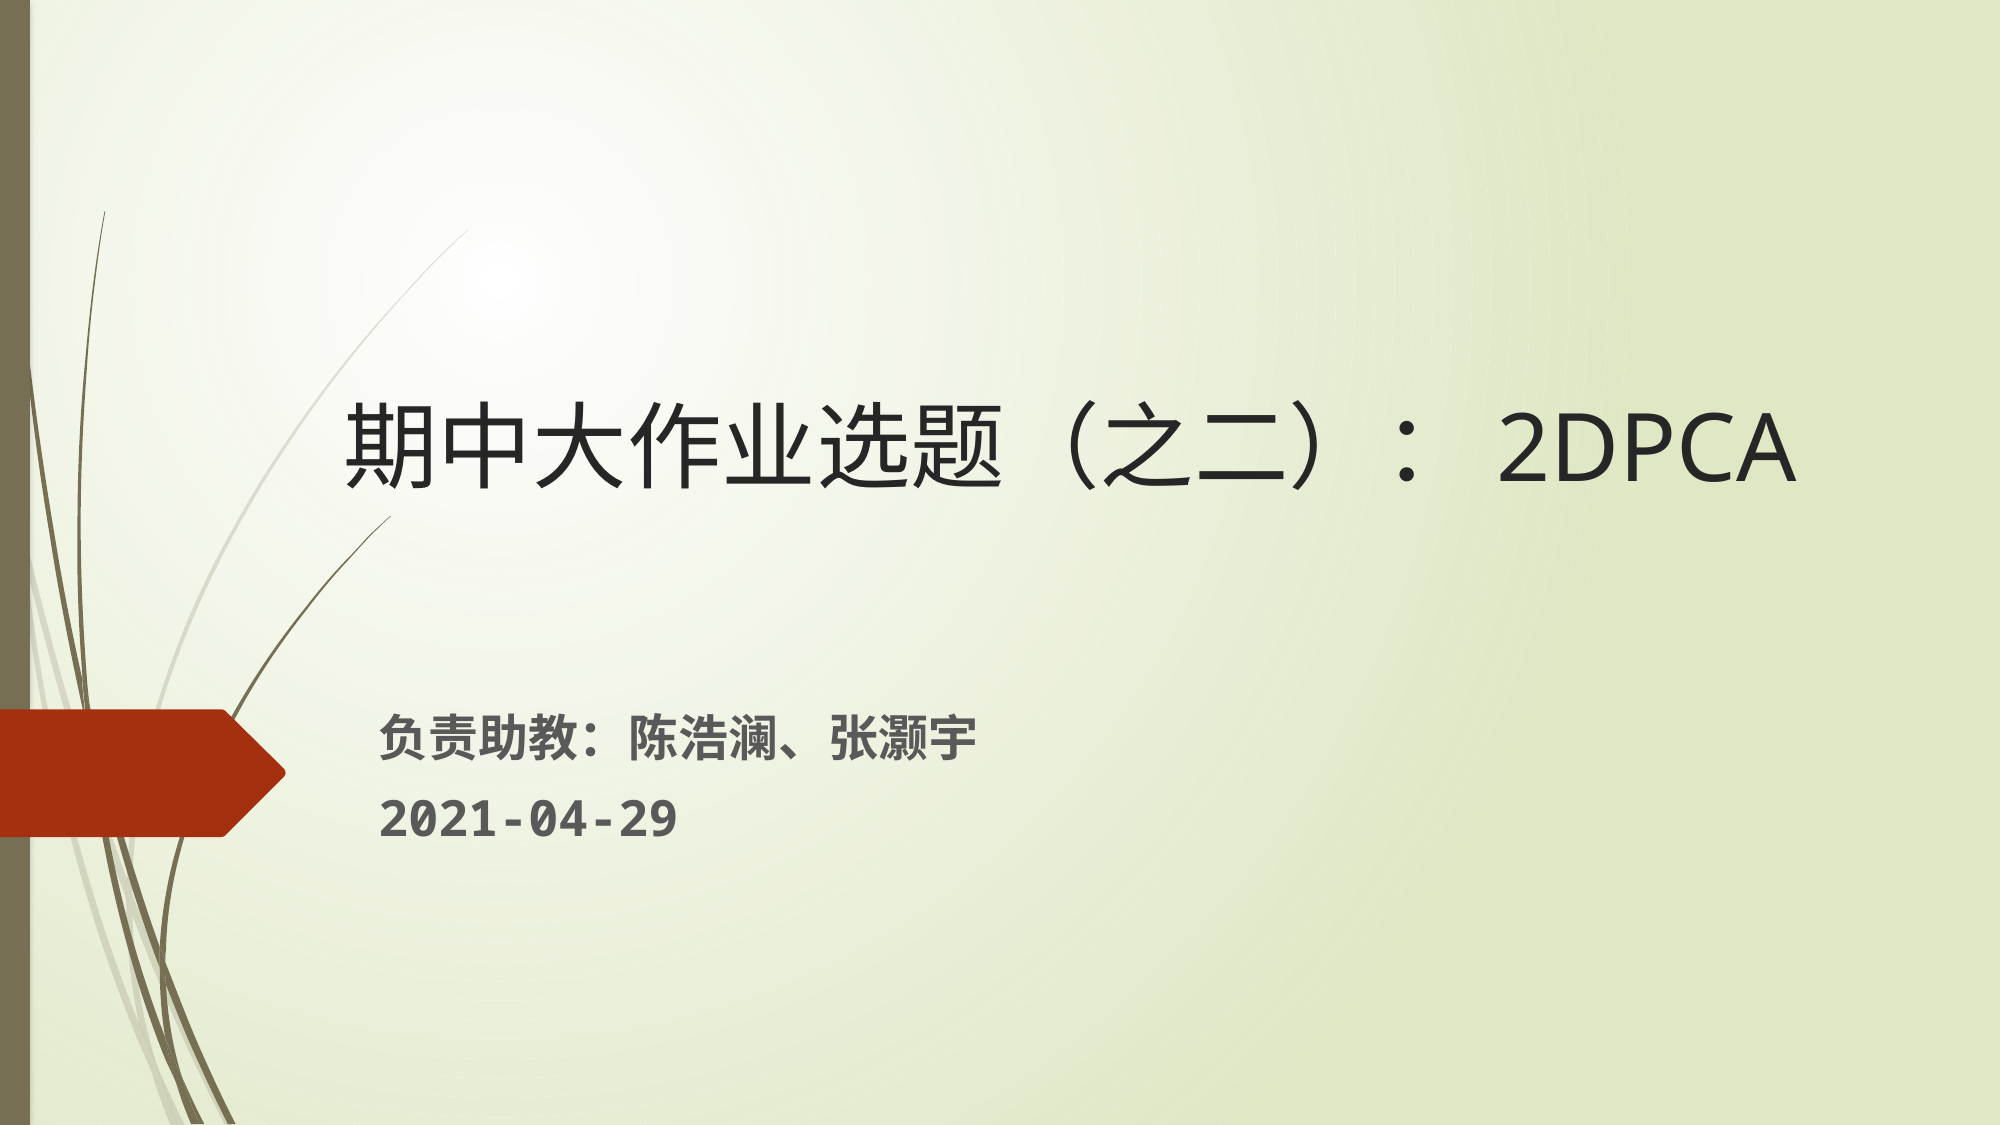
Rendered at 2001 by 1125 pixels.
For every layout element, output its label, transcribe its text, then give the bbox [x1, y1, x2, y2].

title 期中大作业选题（之二）：2DPCA [328, 159, 1829, 508]
subtitle 负责助教：陈浩澜、张灏宇 2021-04-29 [363, 698, 1751, 1005]
